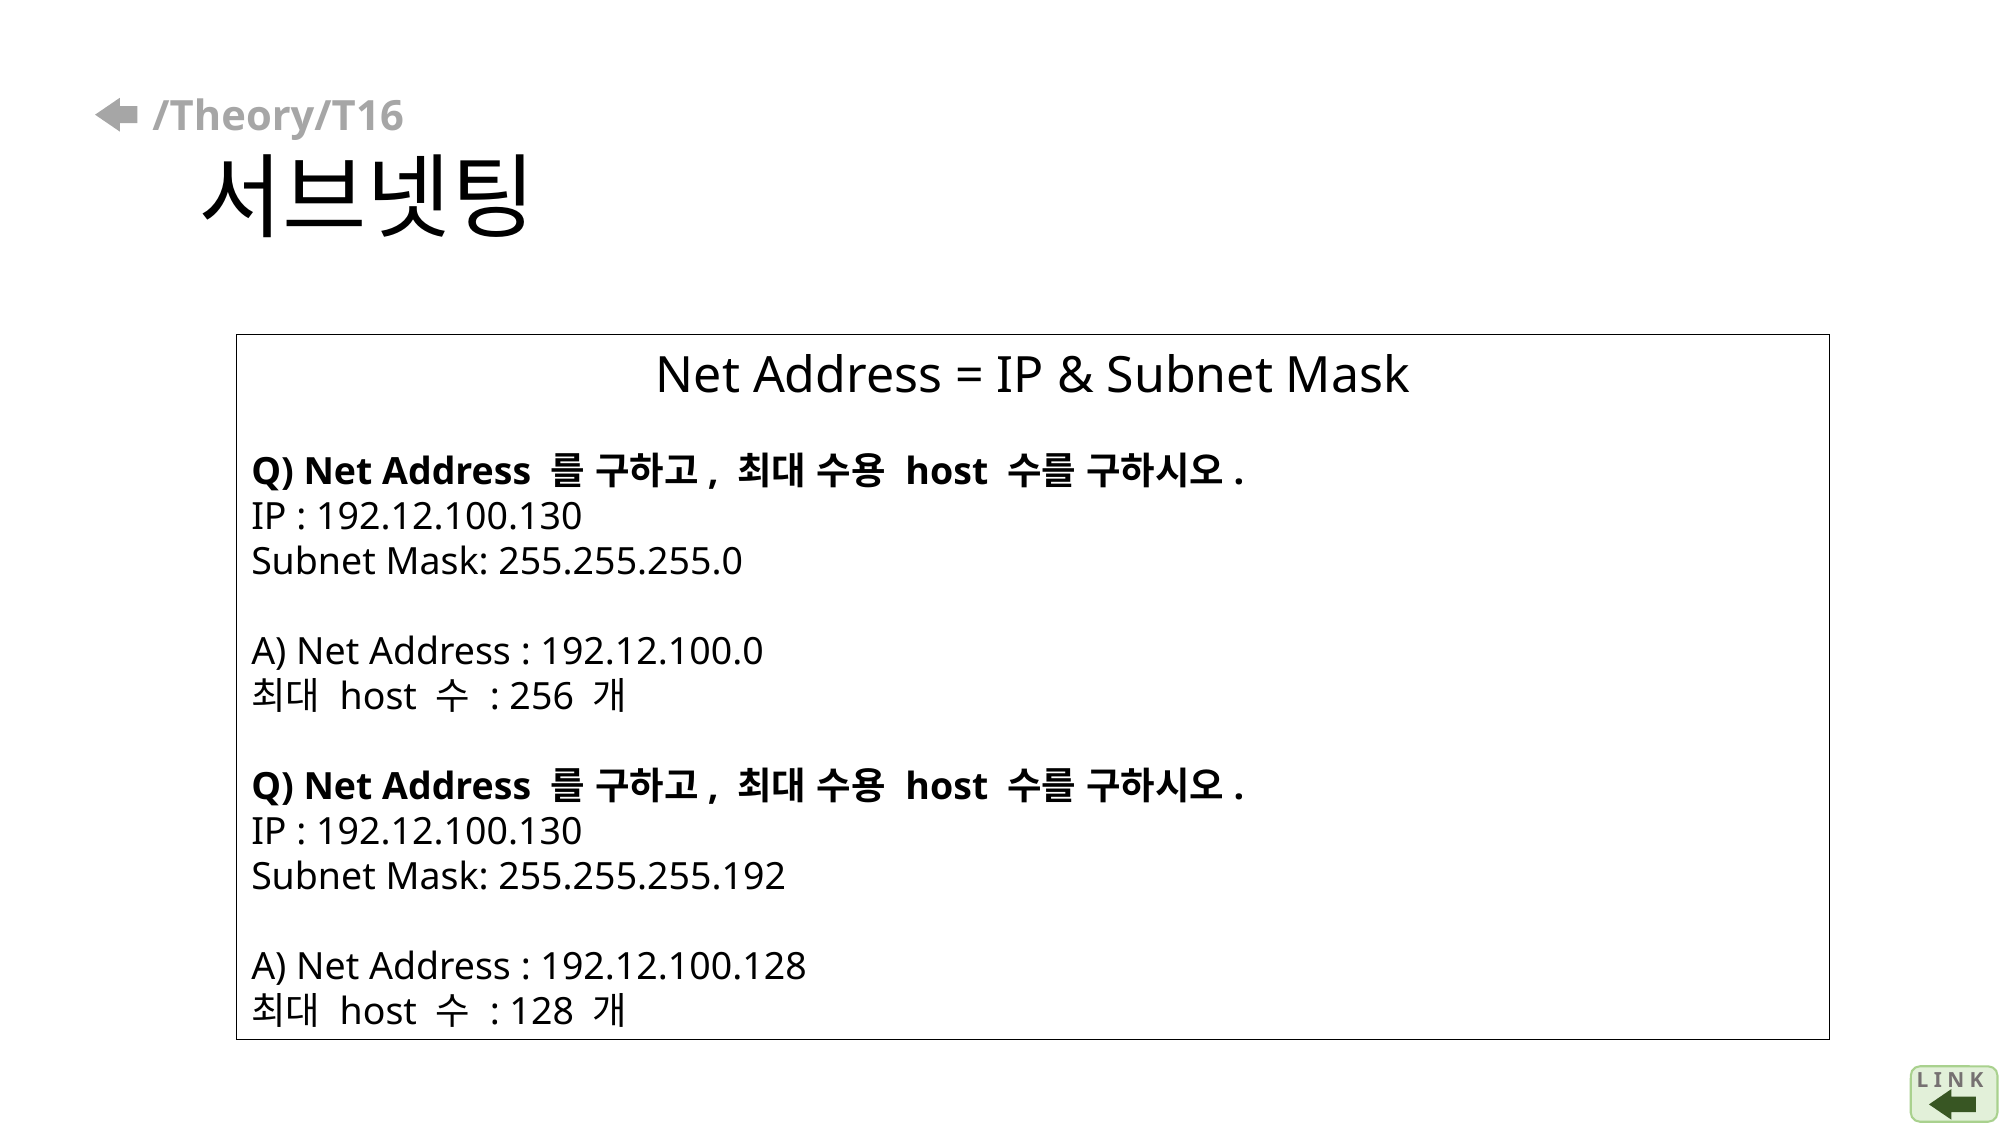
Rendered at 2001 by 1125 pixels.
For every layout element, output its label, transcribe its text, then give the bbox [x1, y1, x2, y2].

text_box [1901, 1059, 2000, 1125]
text_box Net Address = IP & Subnet Mask Q) Net Address 를 구하고, 최대 수용 host 수를 구하시오. IP : 192.12.100.130 Subnet Mask: 255.255.255.0 A) Net Address : 192.12.100.0 최대 host 수 : 256 개 Q) Net Address 를 구하고, 최대 수용 host 수를 구하시오. IP : 192.12.100.130 Subnet Mask: 255.255.255.192 A) Net Address : 192.12.100.128 최대 host 수 : 128 개 [236, 334, 1830, 1040]
title /Theory/T16 서브넷팅 [137, 59, 1863, 278]
text_box [93, 95, 139, 134]
